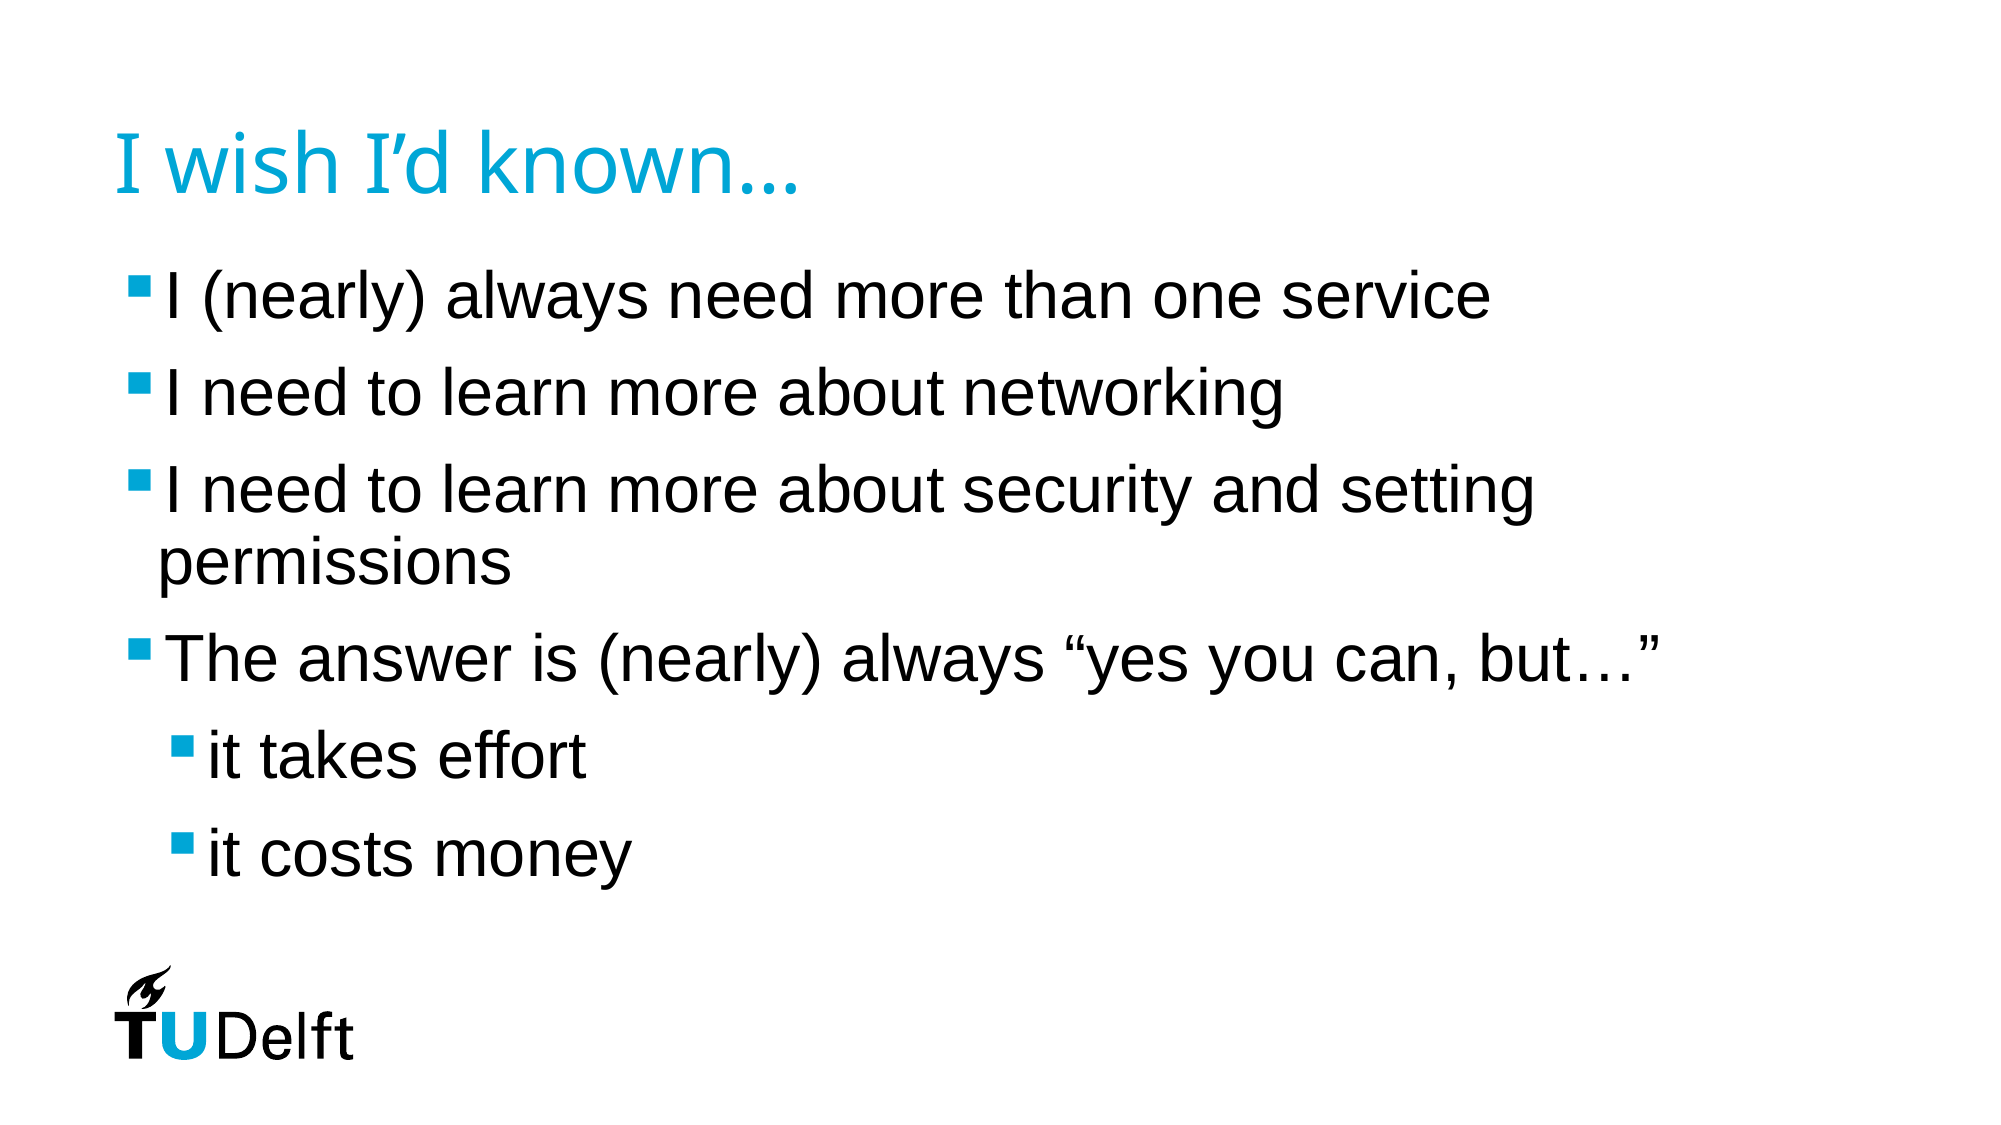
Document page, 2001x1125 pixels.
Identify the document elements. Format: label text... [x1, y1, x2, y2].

list I (nearly) always need more than one service I need to learn more about networking I need to learn more about security and setting permissions The answer is (nearly) always “yes you can, but…” it takes effort it costs money [114, 260, 1883, 977]
title I wish I’d known… [114, 121, 1883, 203]
